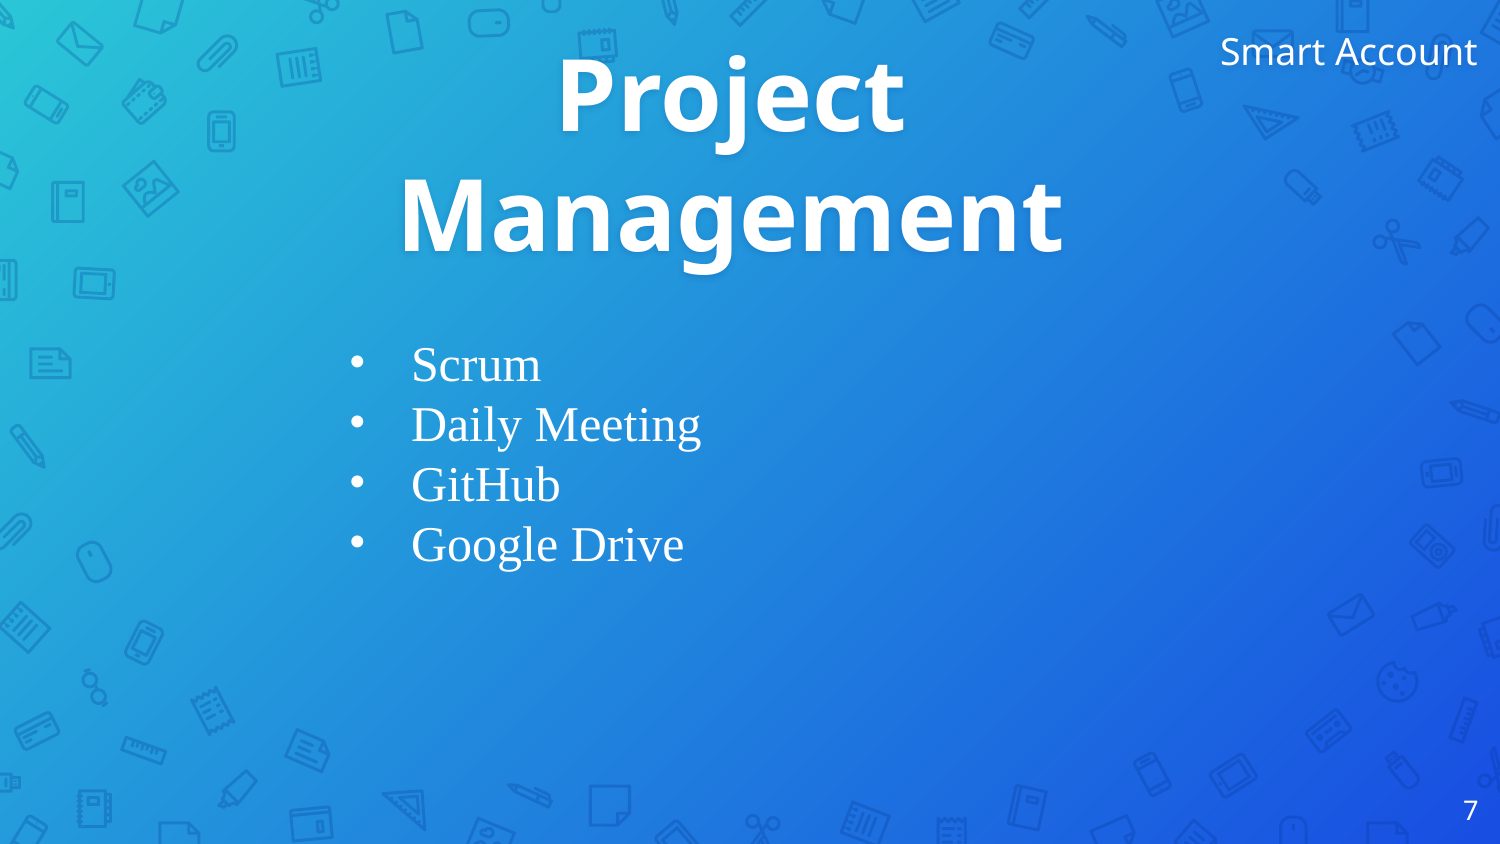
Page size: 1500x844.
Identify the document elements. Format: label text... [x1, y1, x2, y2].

slide_number ‹#› [1403, 779, 1494, 844]
title Project Management [221, 170, 1241, 287]
title Smart Account [1204, 8, 1494, 89]
text_box Scrum Daily Meeting GitHub Google Drive [321, 316, 1390, 760]
